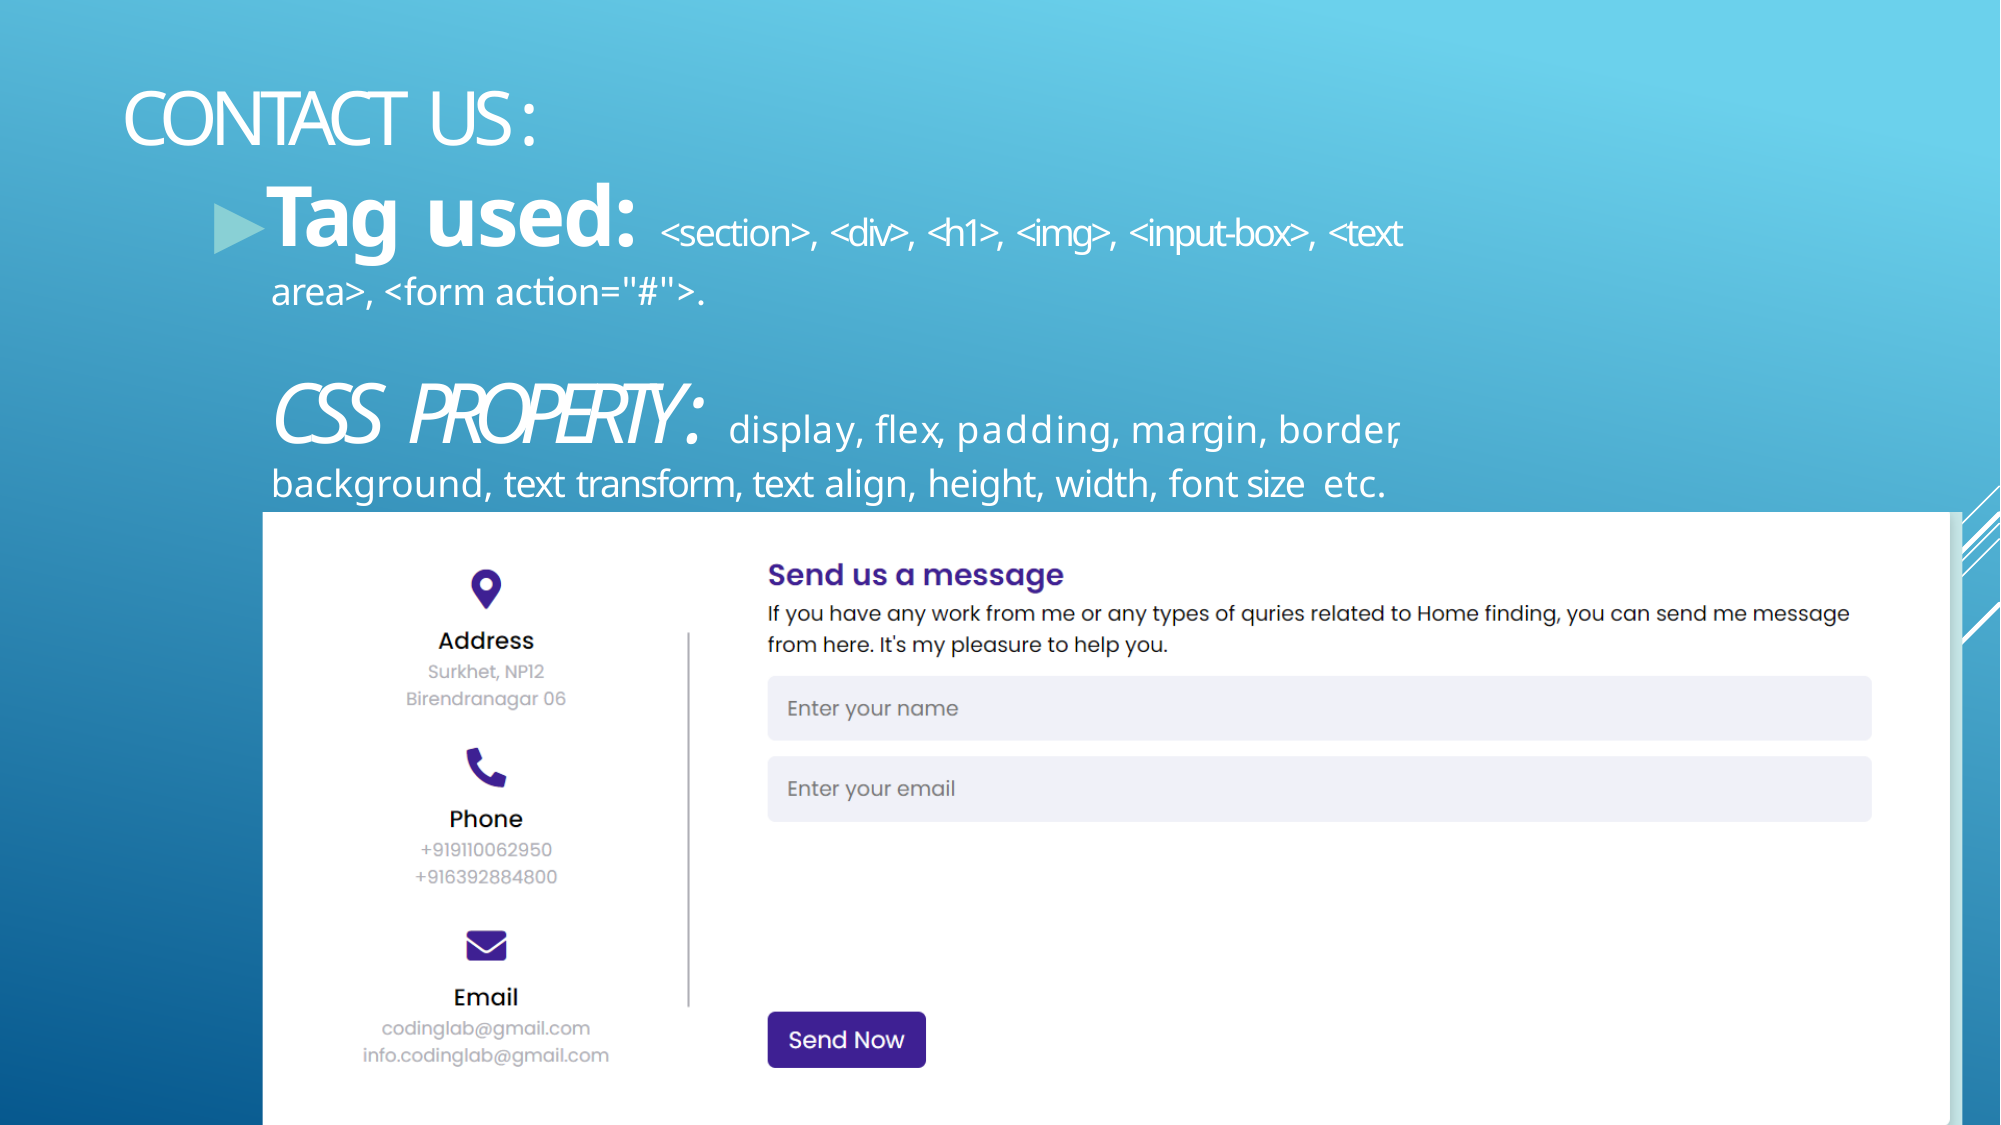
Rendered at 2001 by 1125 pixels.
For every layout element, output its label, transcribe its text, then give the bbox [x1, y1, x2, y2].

picture [262, 511, 1963, 1125]
title Contact US : [118, 19, 663, 210]
text_box ▶Tag used: <section>, <div>, <h1>, <img>, <input-box>, <text area>, <form action="#">. CSS PROPERTY: display, flex, padding, margin, border, background, text transform, text align, height, width, font size etc. [212, 161, 1637, 505]
